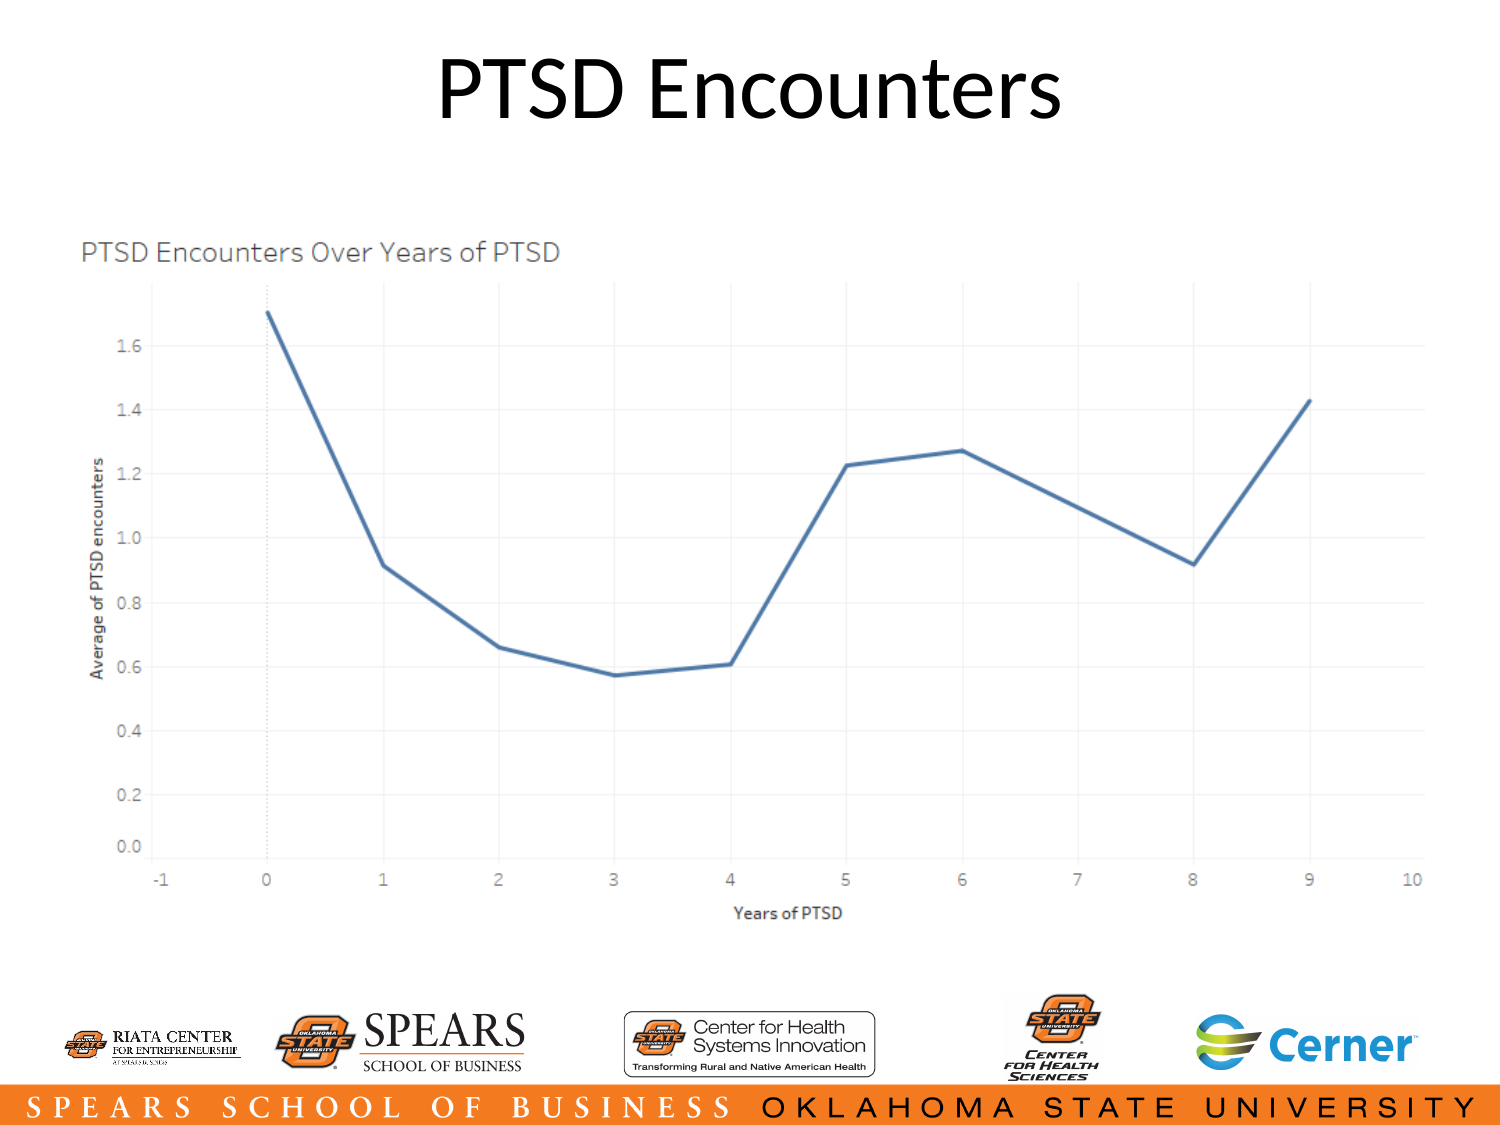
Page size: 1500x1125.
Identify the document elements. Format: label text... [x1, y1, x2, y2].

title PTSD Encounters [75, 0, 1425, 165]
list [74, 222, 1426, 941]
picture [0, 1083, 1500, 1125]
picture [51, 1002, 248, 1081]
